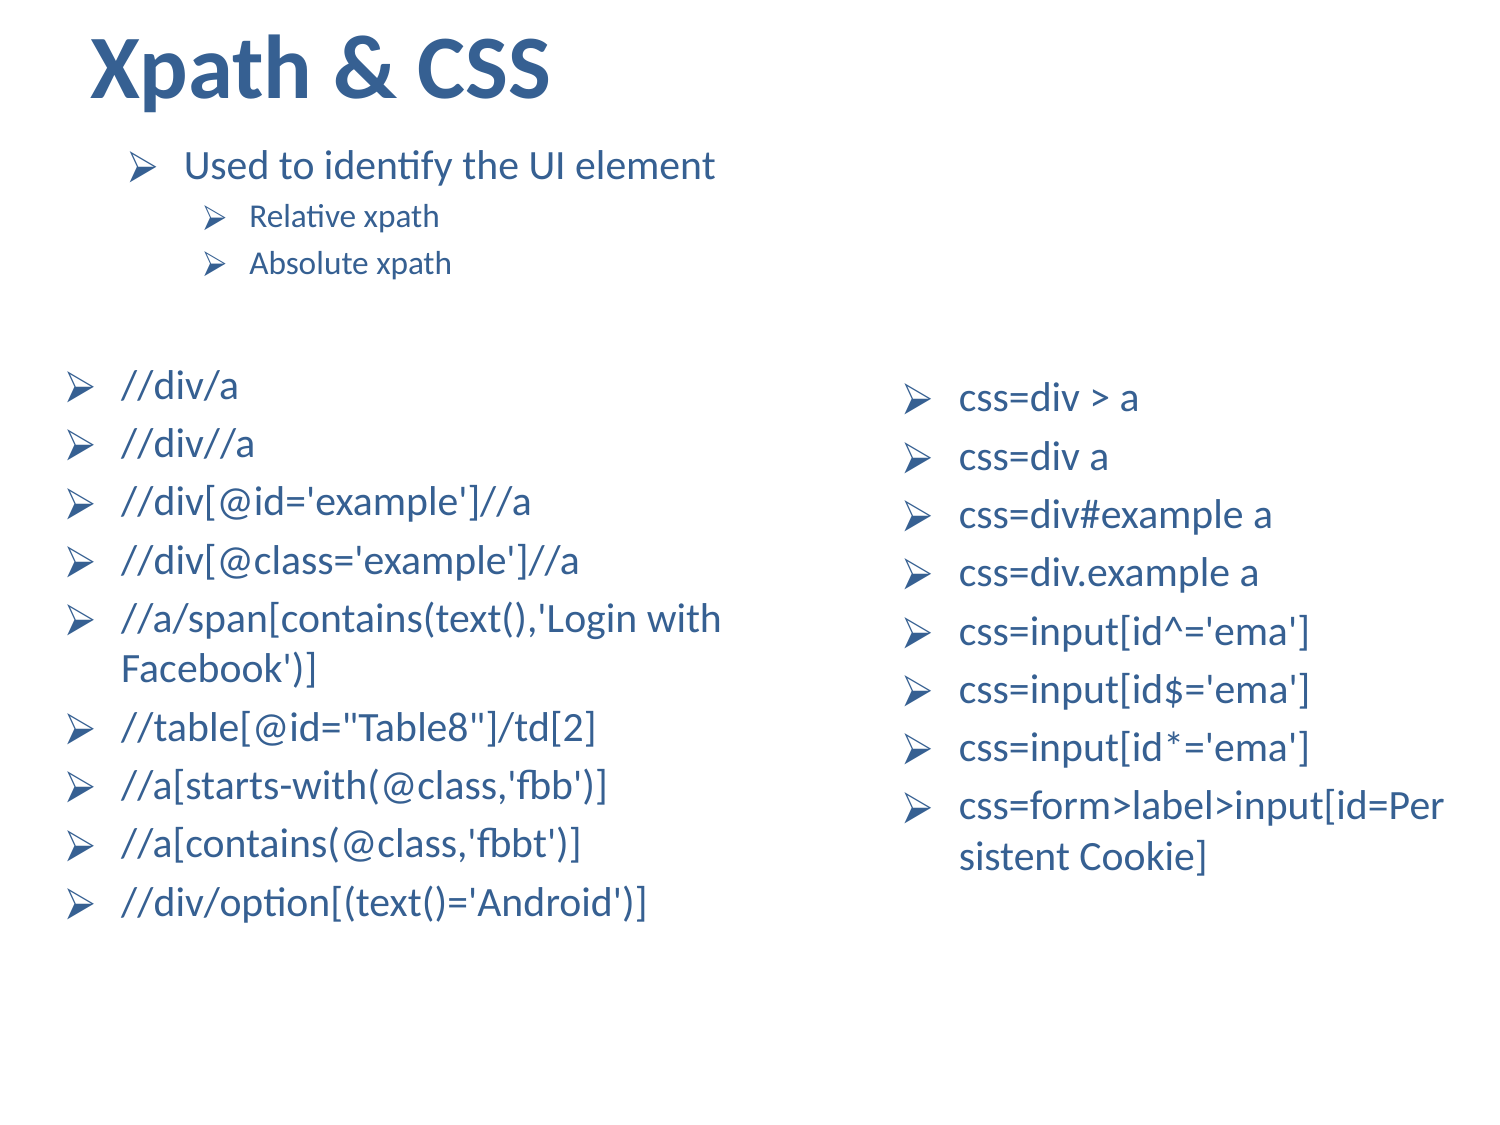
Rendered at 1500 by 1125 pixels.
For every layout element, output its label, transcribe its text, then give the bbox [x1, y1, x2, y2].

text_box css=div > a css=div a css=div#example a css=div.example a css=input[id^='ema'] css=input[id$='ema'] css=input[id*='ema'] css=form>label>input[id=Persistent Cookie] [887, 362, 1463, 1075]
list Used to identify the UI element Relative xpath Absolute xpath [112, 99, 1388, 338]
title Xpath & CSS [75, 0, 1425, 125]
text_box //div/a //div//a //div[@id='example']//a //div[@class='example']//a //a/span[contains(text(),'Login with Facebook')] //table[@id="Table8"]/td[2] //a[starts-with(@class,'fbb')] //a[contains(@class,'fbbt')] //div/option[(text()='Android')] [50, 350, 750, 1050]
